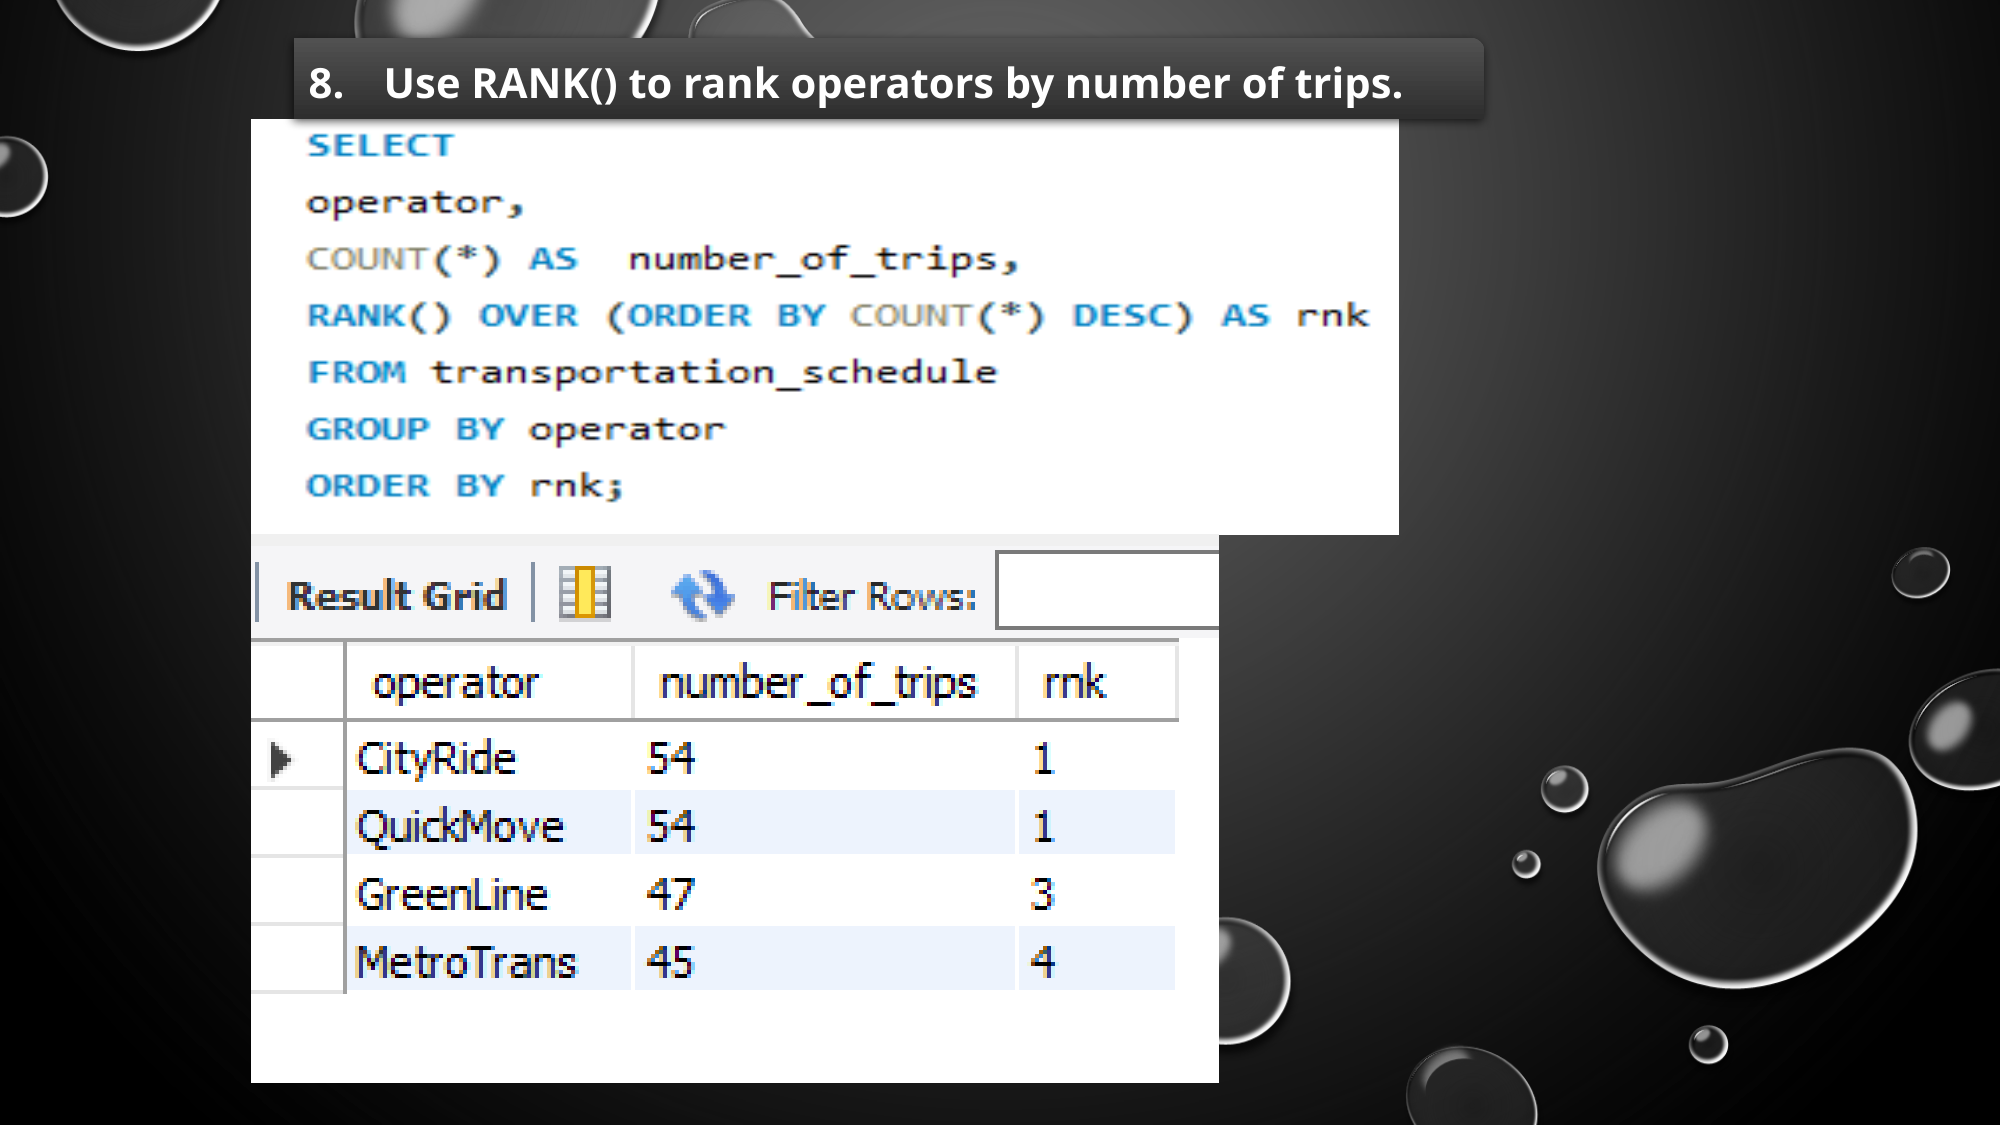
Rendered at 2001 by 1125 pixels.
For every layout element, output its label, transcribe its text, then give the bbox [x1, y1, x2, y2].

picture [0, 0, 2000, 1125]
text_box 8. Use RANK() to rank operators by number of trips. [294, 37, 1485, 120]
